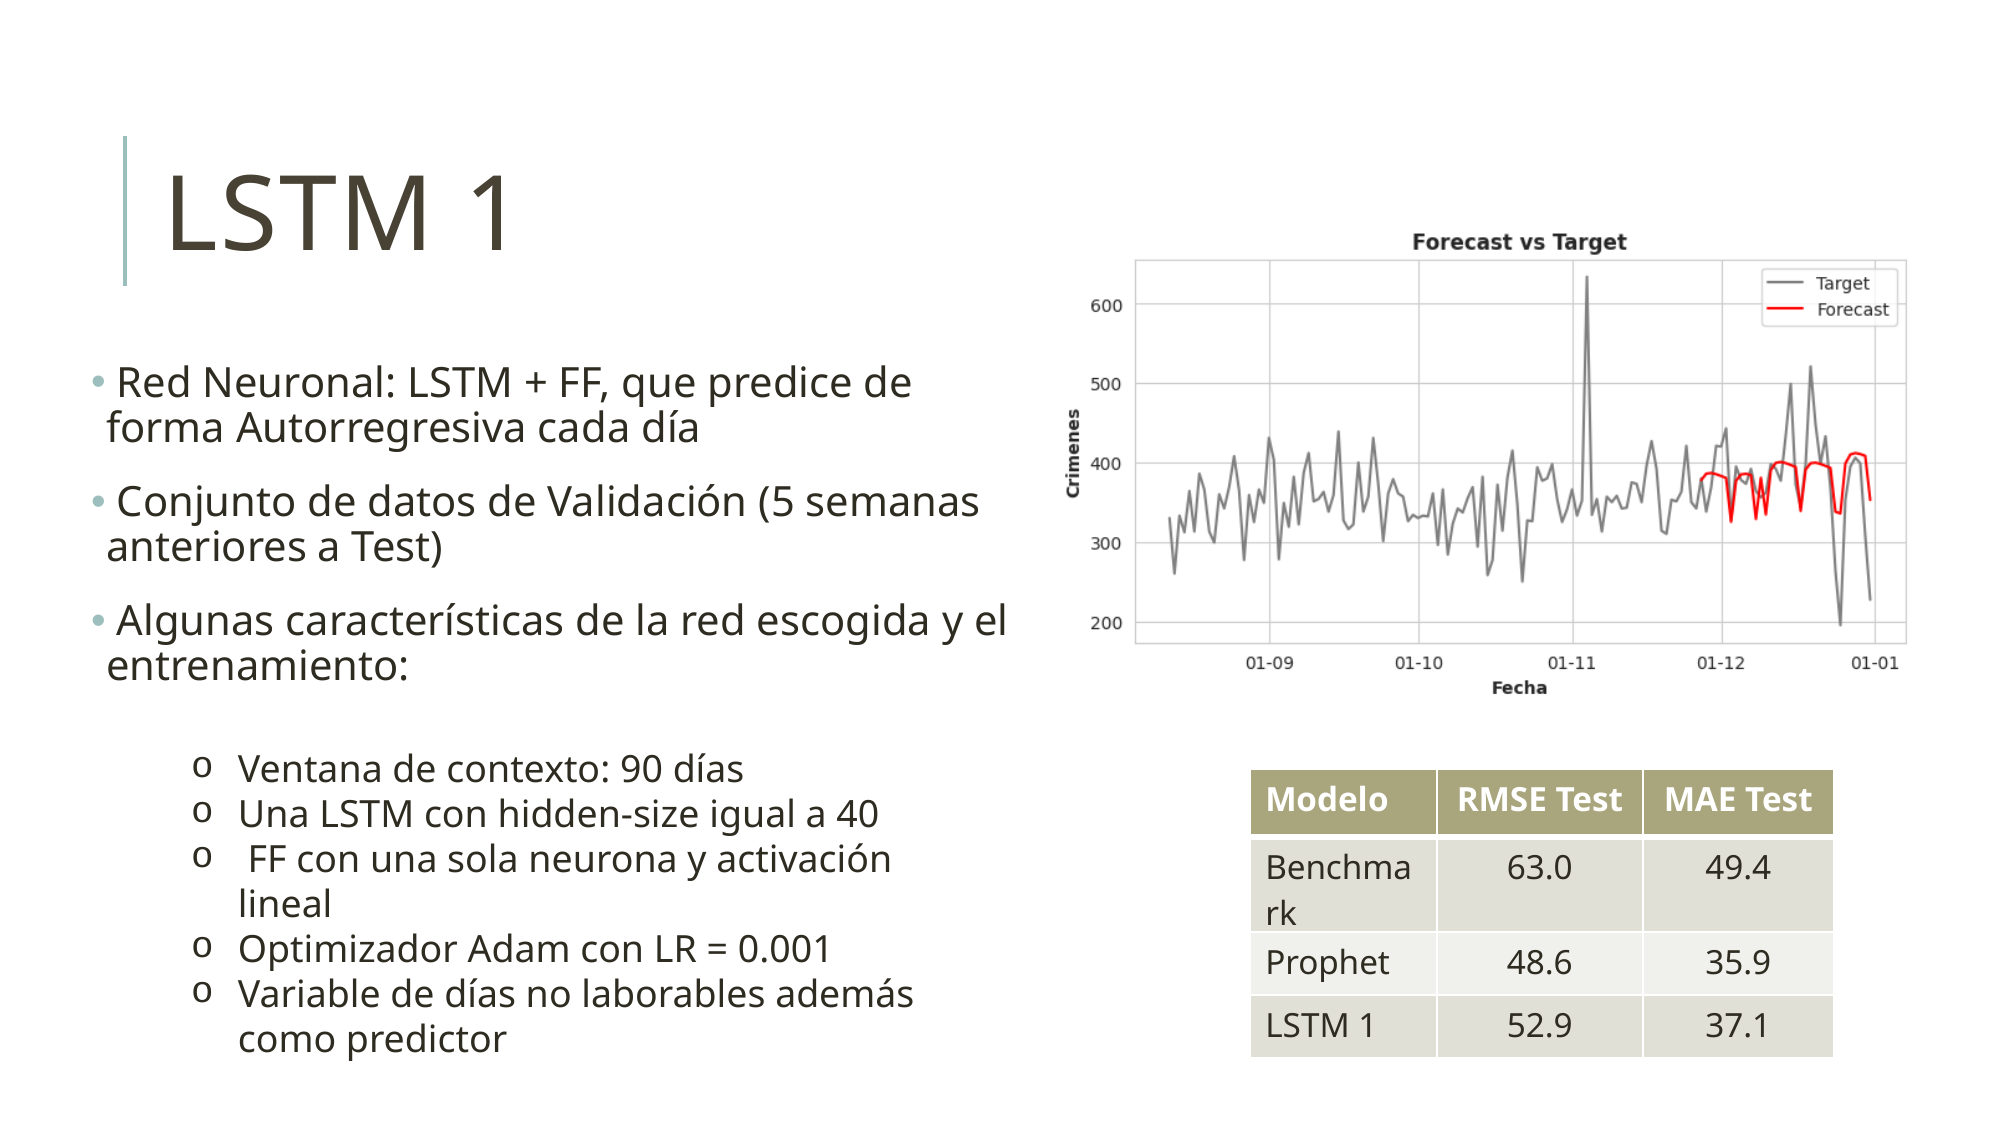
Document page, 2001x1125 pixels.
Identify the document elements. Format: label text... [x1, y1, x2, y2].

text_box Ventana de contexto: 90 días Una LSTM con hidden-size igual a 40 FF con una sola neurona y activación lineal Optimizador Adam con LR = 0.001 Variable de días no laborables además como predictor [101, 737, 946, 1068]
picture [1052, 220, 1917, 710]
table_cell 48.6 [1438, 933, 1642, 994]
table_cell Benchmark [1251, 840, 1436, 931]
table_cell LSTM 1 [1251, 996, 1436, 1057]
table_header RMSE Test [1438, 770, 1642, 834]
table_cell 52.9 [1438, 996, 1642, 1057]
table_header Modelo [1251, 770, 1436, 834]
table_cell 63.0 [1438, 840, 1642, 931]
title LSTM 1 [148, 159, 1744, 283]
table_cell 35.9 [1644, 933, 1833, 994]
list Red Neuronal: LSTM + FF, que predice de forma Autorregresiva cada día Conjunto de datos de Validación (5 semanas anteriores a Test) Algunas características de la red escogida y el entrenamiento: [83, 353, 1036, 714]
table_header MAE Test [1644, 770, 1833, 834]
table_cell 37.1 [1644, 996, 1833, 1057]
table_cell 49.4 [1644, 840, 1833, 931]
table_cell Prophet [1251, 933, 1436, 994]
